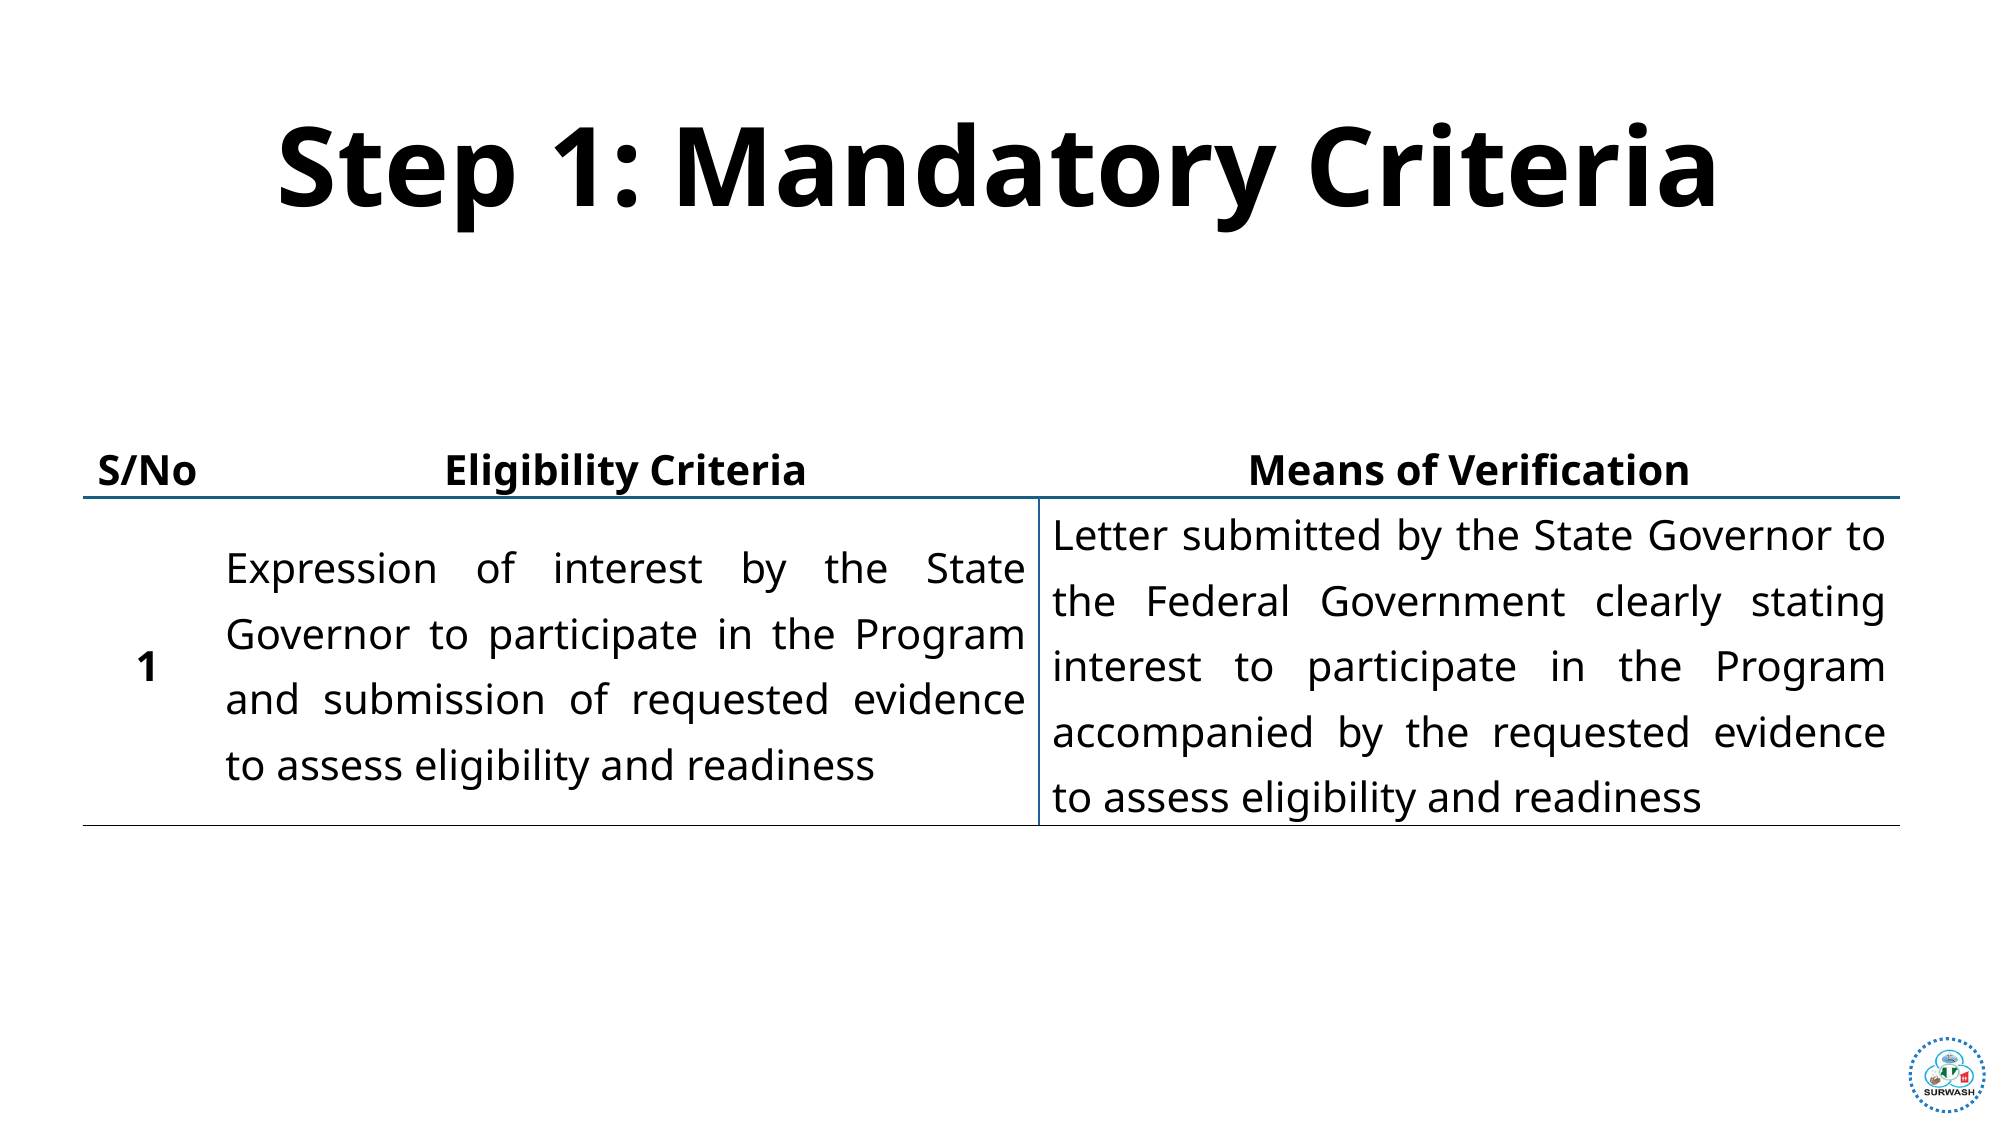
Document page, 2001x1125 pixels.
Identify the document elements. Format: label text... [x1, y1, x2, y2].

table_cell Letter submitted by the State Governor to the Federal Government clearly stating interest to participate in the Program accompanied by the requested evidence to assess eligibility and readiness [1040, 499, 1900, 825]
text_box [1909, 1038, 1985, 1113]
table_header Means of Verification [1039, 432, 1900, 496]
title Step 1: Mandatory Criteria [104, 68, 1895, 274]
table_cell Expression of interest by the State Governor to participate in the Program and submission of requested evidence to assess eligibility and readiness [212, 499, 1038, 825]
table_header Eligibility Criteria [212, 432, 1039, 496]
table_cell 1 [83, 499, 212, 825]
table_header S/No [83, 432, 212, 496]
